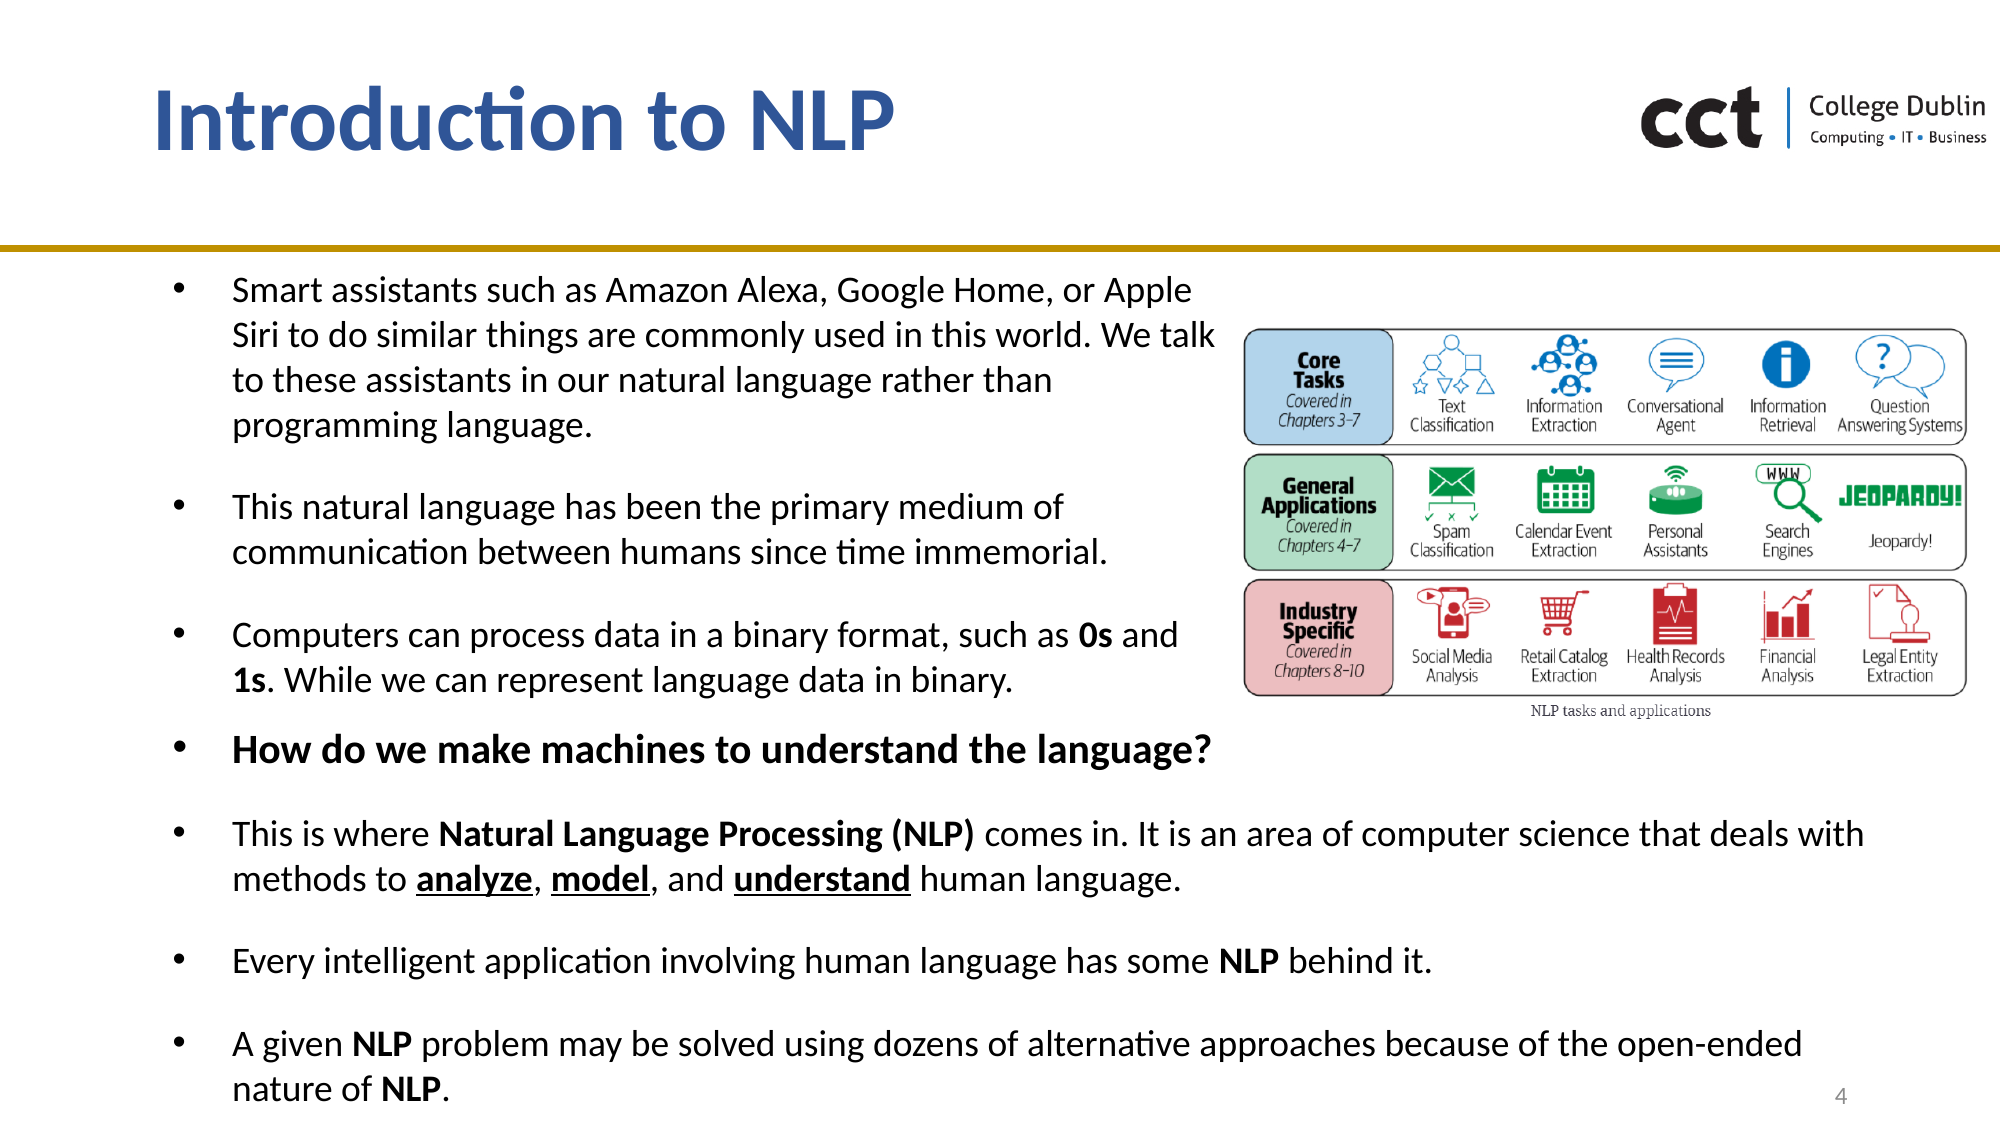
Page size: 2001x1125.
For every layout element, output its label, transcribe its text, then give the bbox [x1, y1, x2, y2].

picture [1638, 71, 1996, 166]
title Introduction to NLP [137, 12, 1598, 230]
slide_number 4 [1412, 1064, 1863, 1125]
picture [1239, 323, 1972, 721]
list Smart assistants such as Amazon Alexa, Google Home, or Apple Siri to do similar things are commonly used in this world. We talk to these assistants in our natural language rather than programming language. This natural language has been the primary medium of communication between humans since time immemorial. Computers can process data in a binary format, such as 0s and 1s. While we can represent language data in binary. [157, 257, 1240, 713]
text_box How do we make machines to understand the language? This is where Natural Language Processing (NLP) comes in. It is an area of computer science that deals with methods to analyze, model, and understand human language. Every intelligent application involving human language has some NLP behind it. A given NLP problem may be solved using dozens of alternative approaches because of the open-ended nature of NLP. [157, 713, 1927, 1125]
